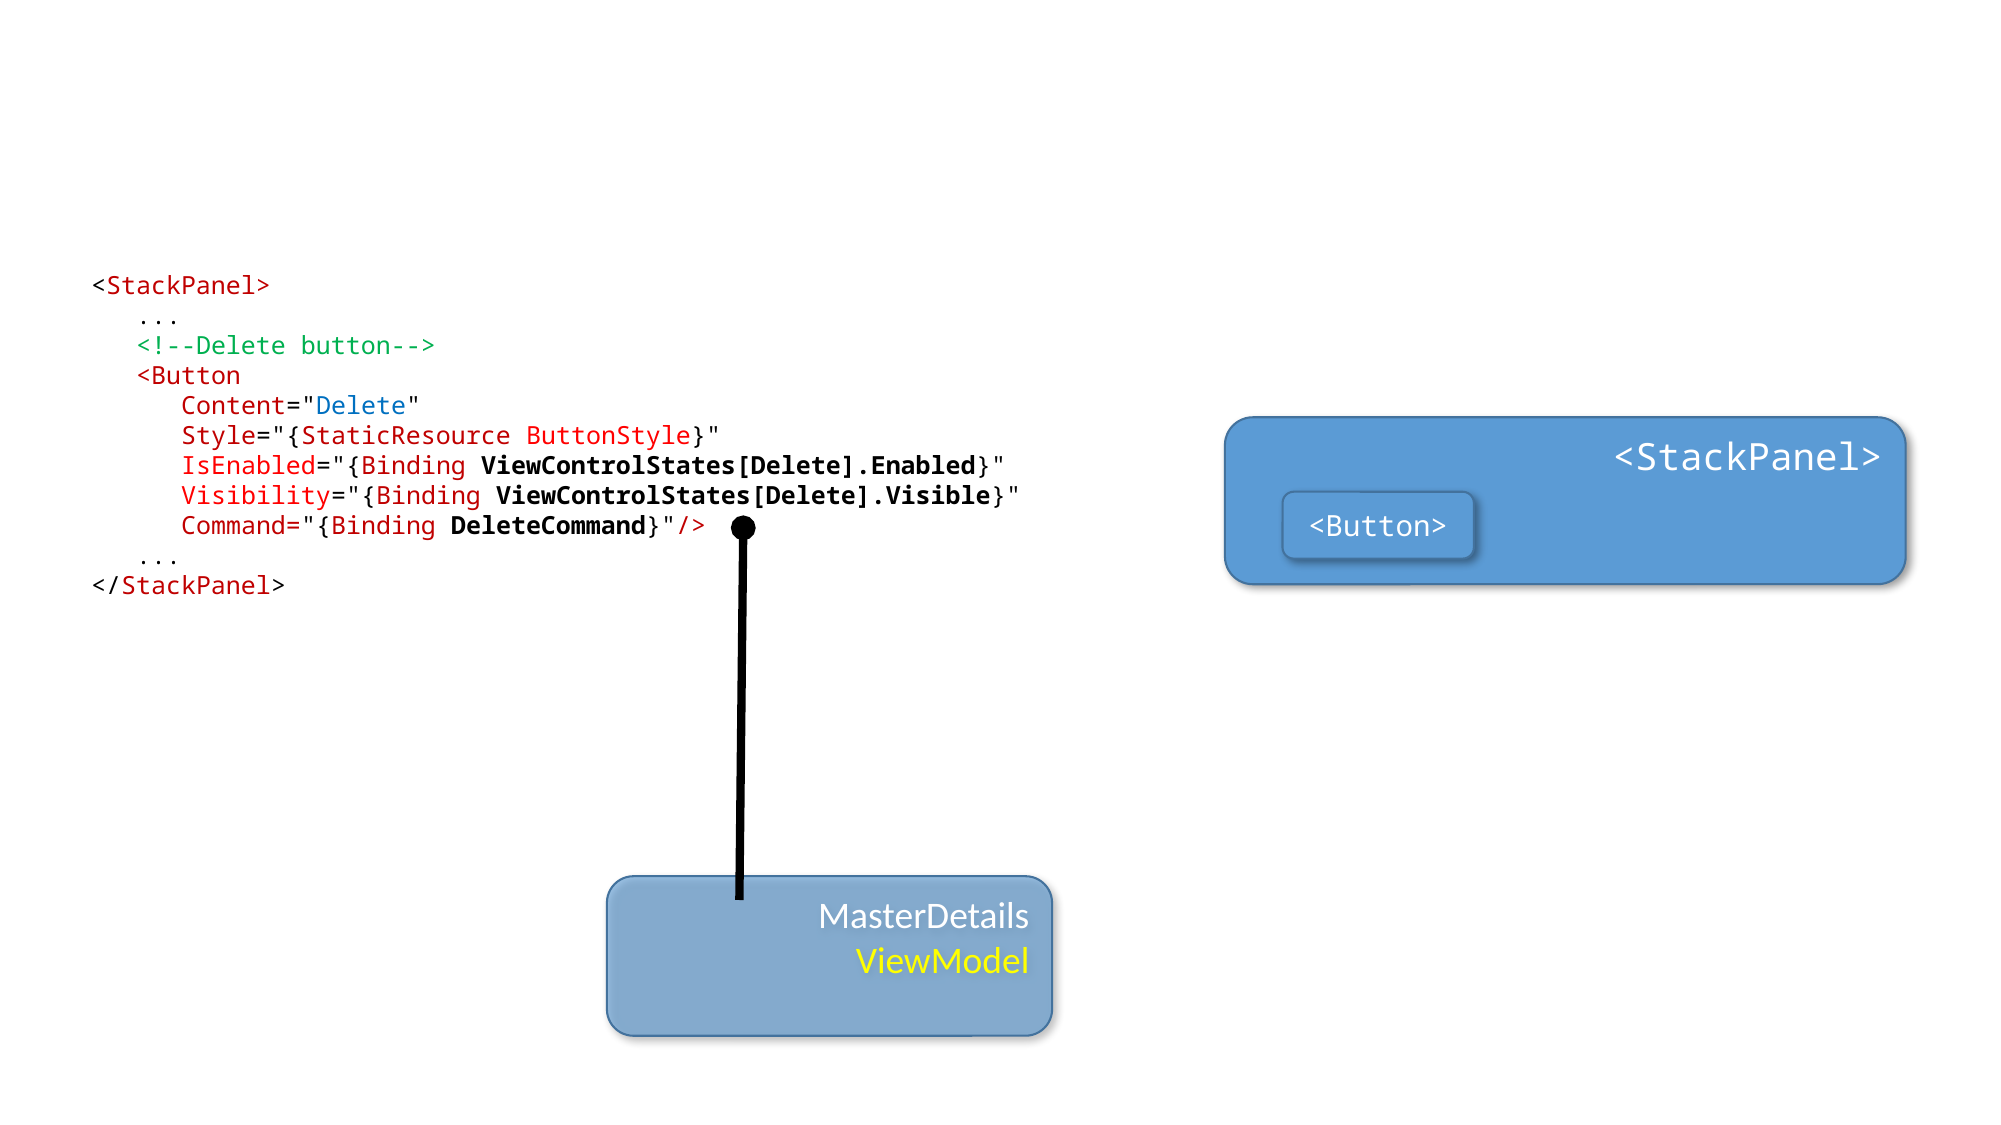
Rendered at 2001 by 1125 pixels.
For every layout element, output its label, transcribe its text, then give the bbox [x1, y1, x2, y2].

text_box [1224, 417, 1906, 585]
text_box MasterDetails ViewModel [605, 875, 1054, 1037]
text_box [739, 527, 744, 900]
text_box <StackPanel> ... <!--Delete button--> <Button Content="Delete" Style="{StaticResource ButtonStyle}" IsEnabled="{Binding ViewControlStates[Delete].Enabled}" Visibility="{Binding ViewControlStates[Delete].Visible}" Command="{Binding DeleteCommand}"/> ... </StackPanel> [76, 262, 1126, 607]
